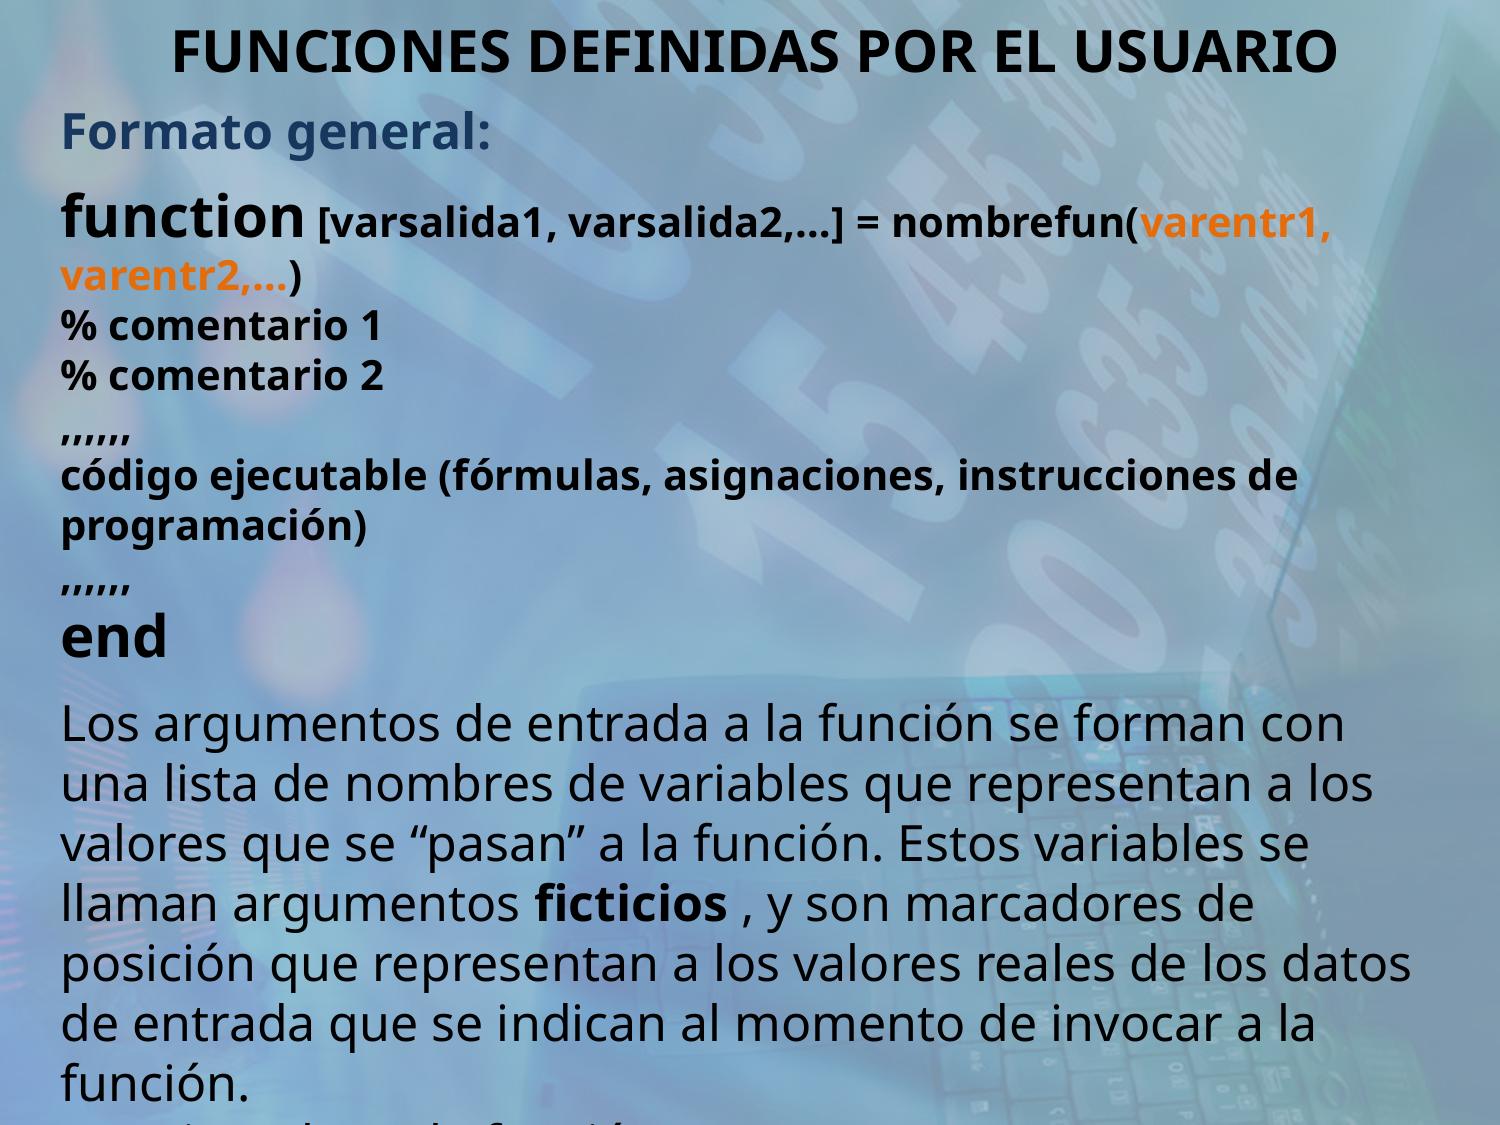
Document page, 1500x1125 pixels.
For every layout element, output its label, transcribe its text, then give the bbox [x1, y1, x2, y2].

text_box Formato general: function [varsalida1, varsalida2,…] = nombrefun(varentr1, varentr2,…) % comentario 1 % comentario 2 ,,,,,, código ejecutable (fórmulas, asignaciones, instrucciones de programación) ,,,,,, end Los argumentos de entrada a la función se forman con una lista de nombres de variables que representan a los valores que se “pasan” a la función. Estos variables se llaman argumentos ficticios , y son marcadores de posición que representan a los valores reales de los datos de entrada que se indican al momento de invocar a la función. Por ejemplo en la función U varentr1 es el valor del coeficiente de rugosidad de Manning n, varentr2 es el valor del Radio Hidráulico Rh [45, 91, 1455, 1125]
text_box FUNCIONES DEFINIDAS POR EL USUARIO [155, 6, 1455, 92]
